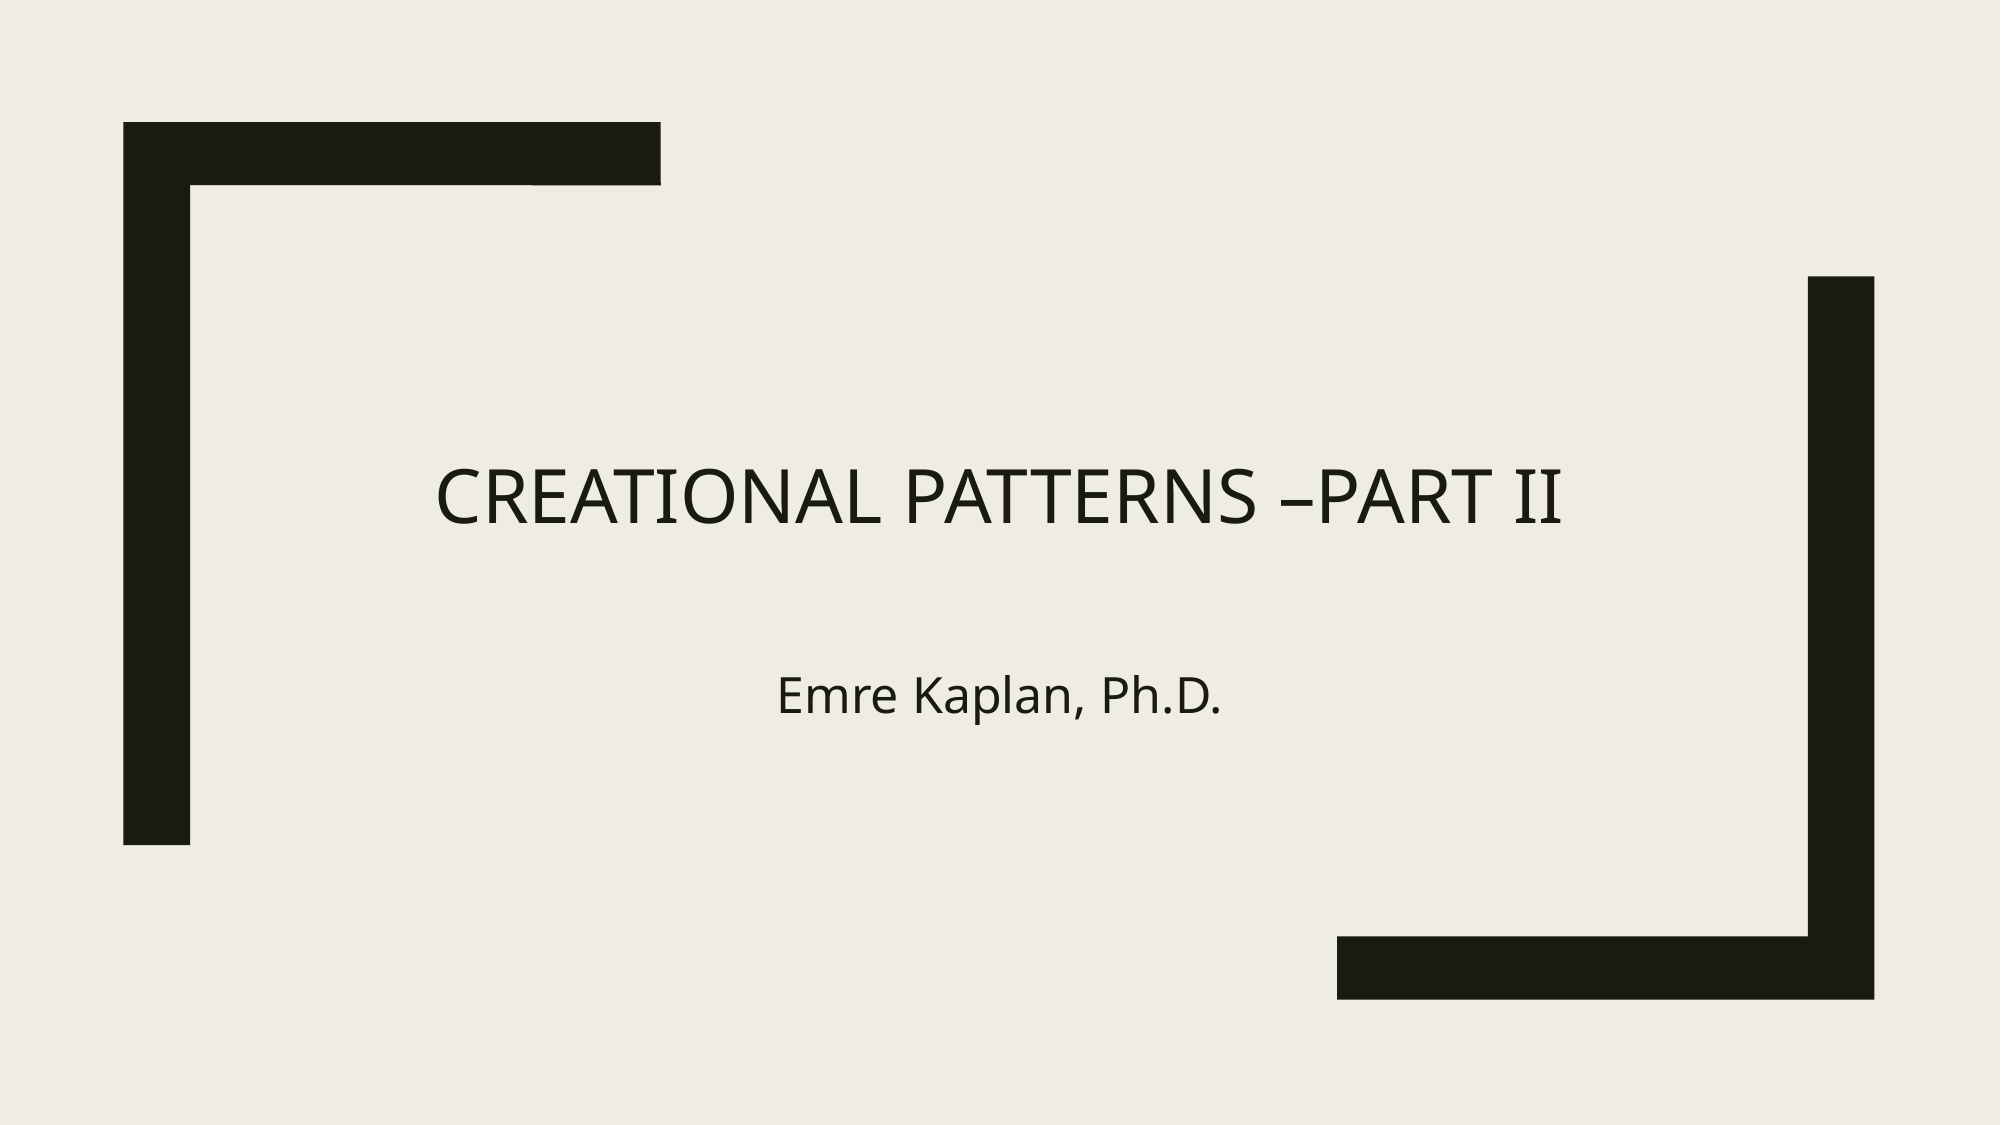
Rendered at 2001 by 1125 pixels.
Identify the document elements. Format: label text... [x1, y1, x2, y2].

subtitle Emre Kaplan, Ph.D. [439, 649, 1561, 828]
title Creational Patterns –Part II [314, 293, 1686, 638]
